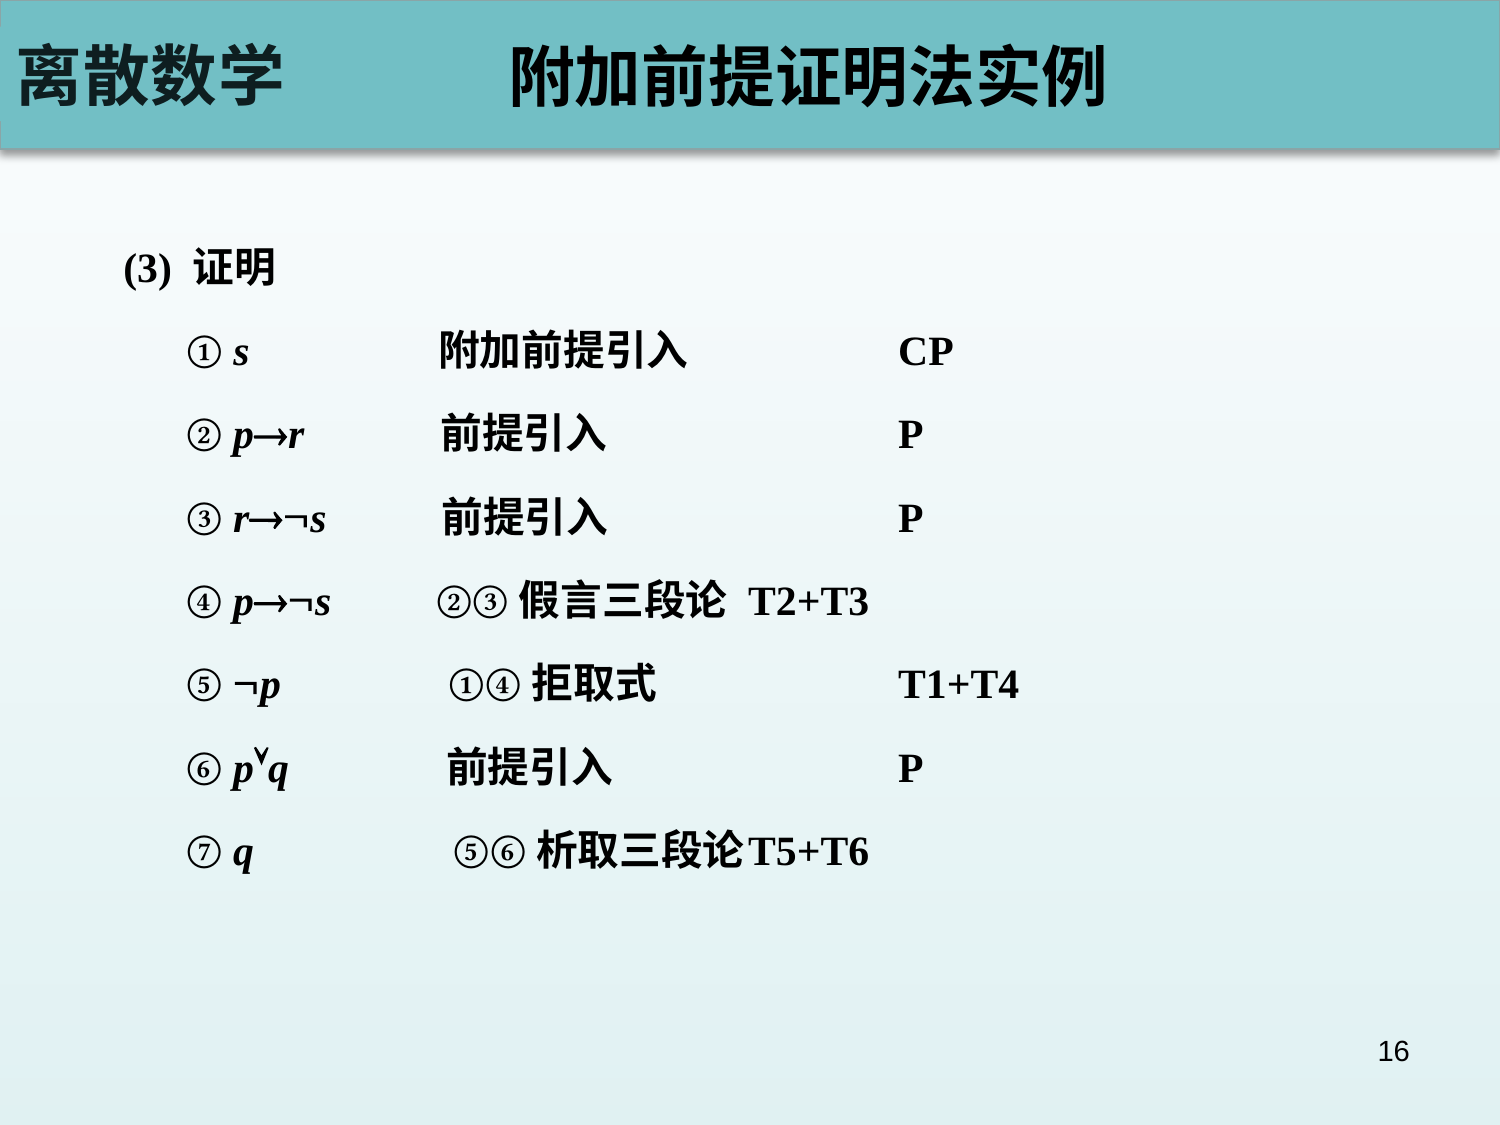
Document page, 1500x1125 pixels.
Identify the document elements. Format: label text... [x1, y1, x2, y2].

slide_number 16 [1074, 1024, 1425, 1103]
list (3) 证明 ① s 附加前提引入 CP ② pr 前提引入 P ③ rs 前提引入 P ④ ps ②③假言三段论 T2+T3 ⑤ p ①④拒取式 T1+T4 ⑥ pq 前提引入 P ⑦ q ⑤⑥析取三段论 T5+T6 [76, 208, 1427, 882]
title 附加前提证明法实例 [306, 40, 1311, 109]
